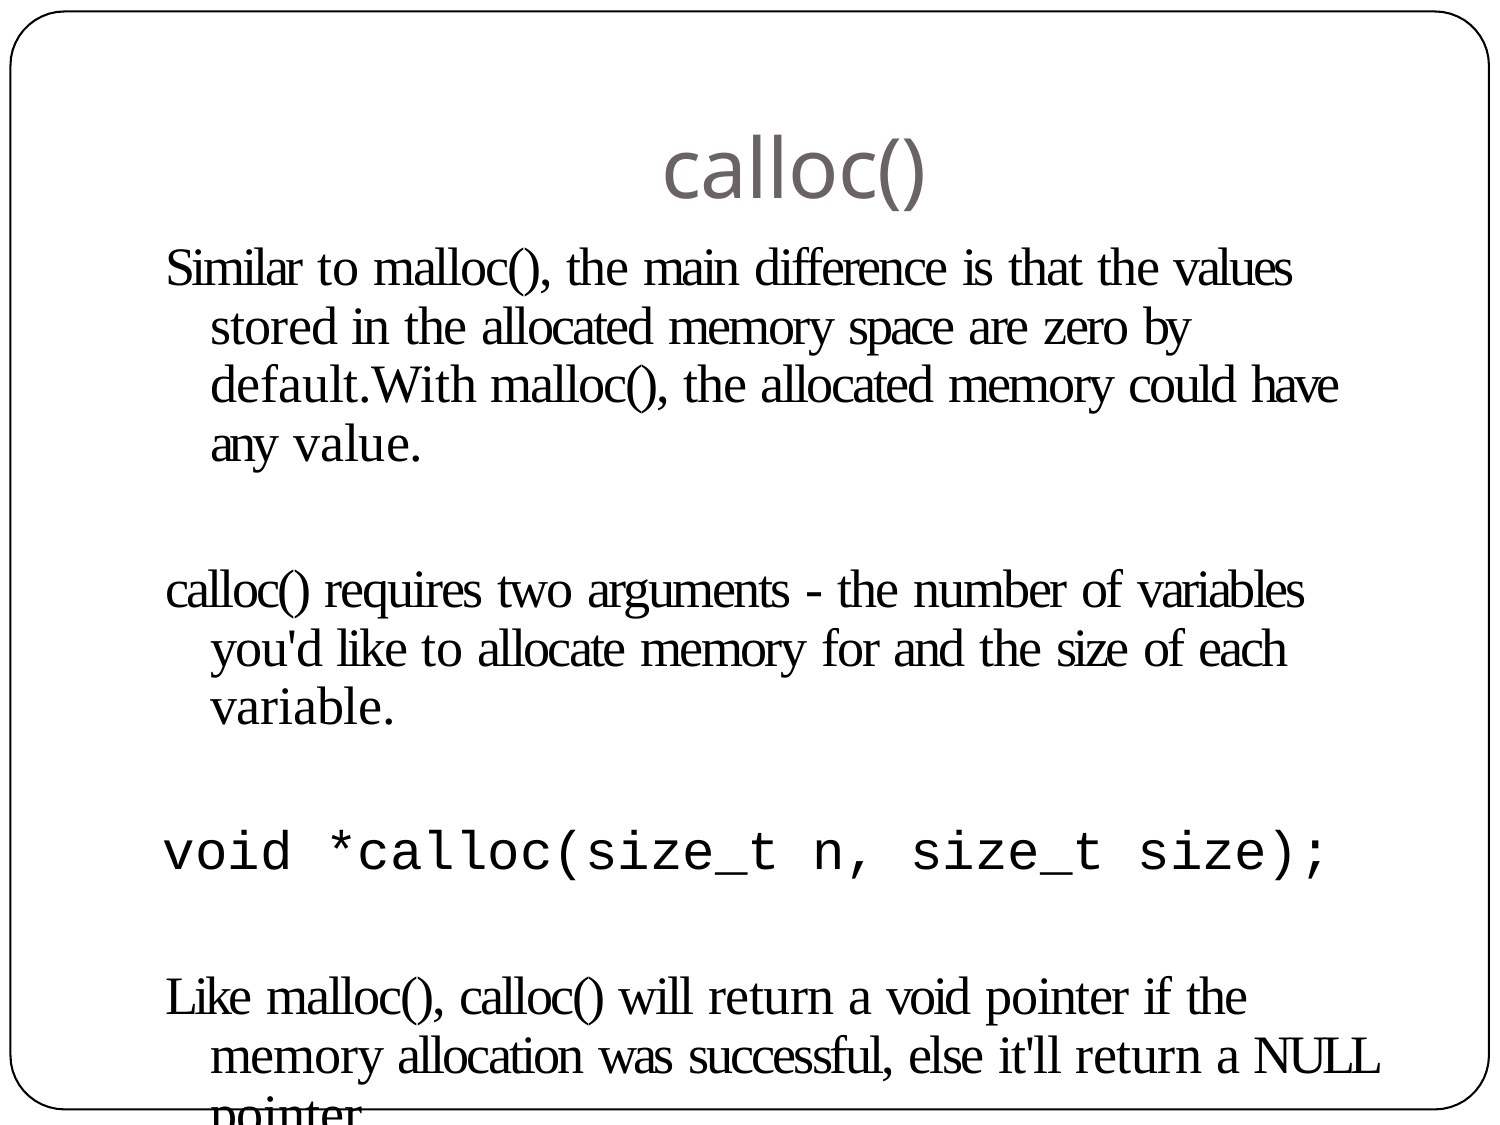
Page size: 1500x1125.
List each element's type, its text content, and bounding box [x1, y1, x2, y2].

title calloc() [644, 113, 931, 230]
text_box Similar to malloc(), the main difference is that the values stored in the allocated memory space are zero by default.With malloc(), the allocated memory could have any value. calloc() requires two arguments - the number of variables you'd like to allocate memory for and the size of each variable. void *calloc(size_t n, size_t size); Like malloc(), calloc() will return a void pointer if the memory allocation was successful, else it'll return a NULL pointer. [162, 230, 1407, 1125]
